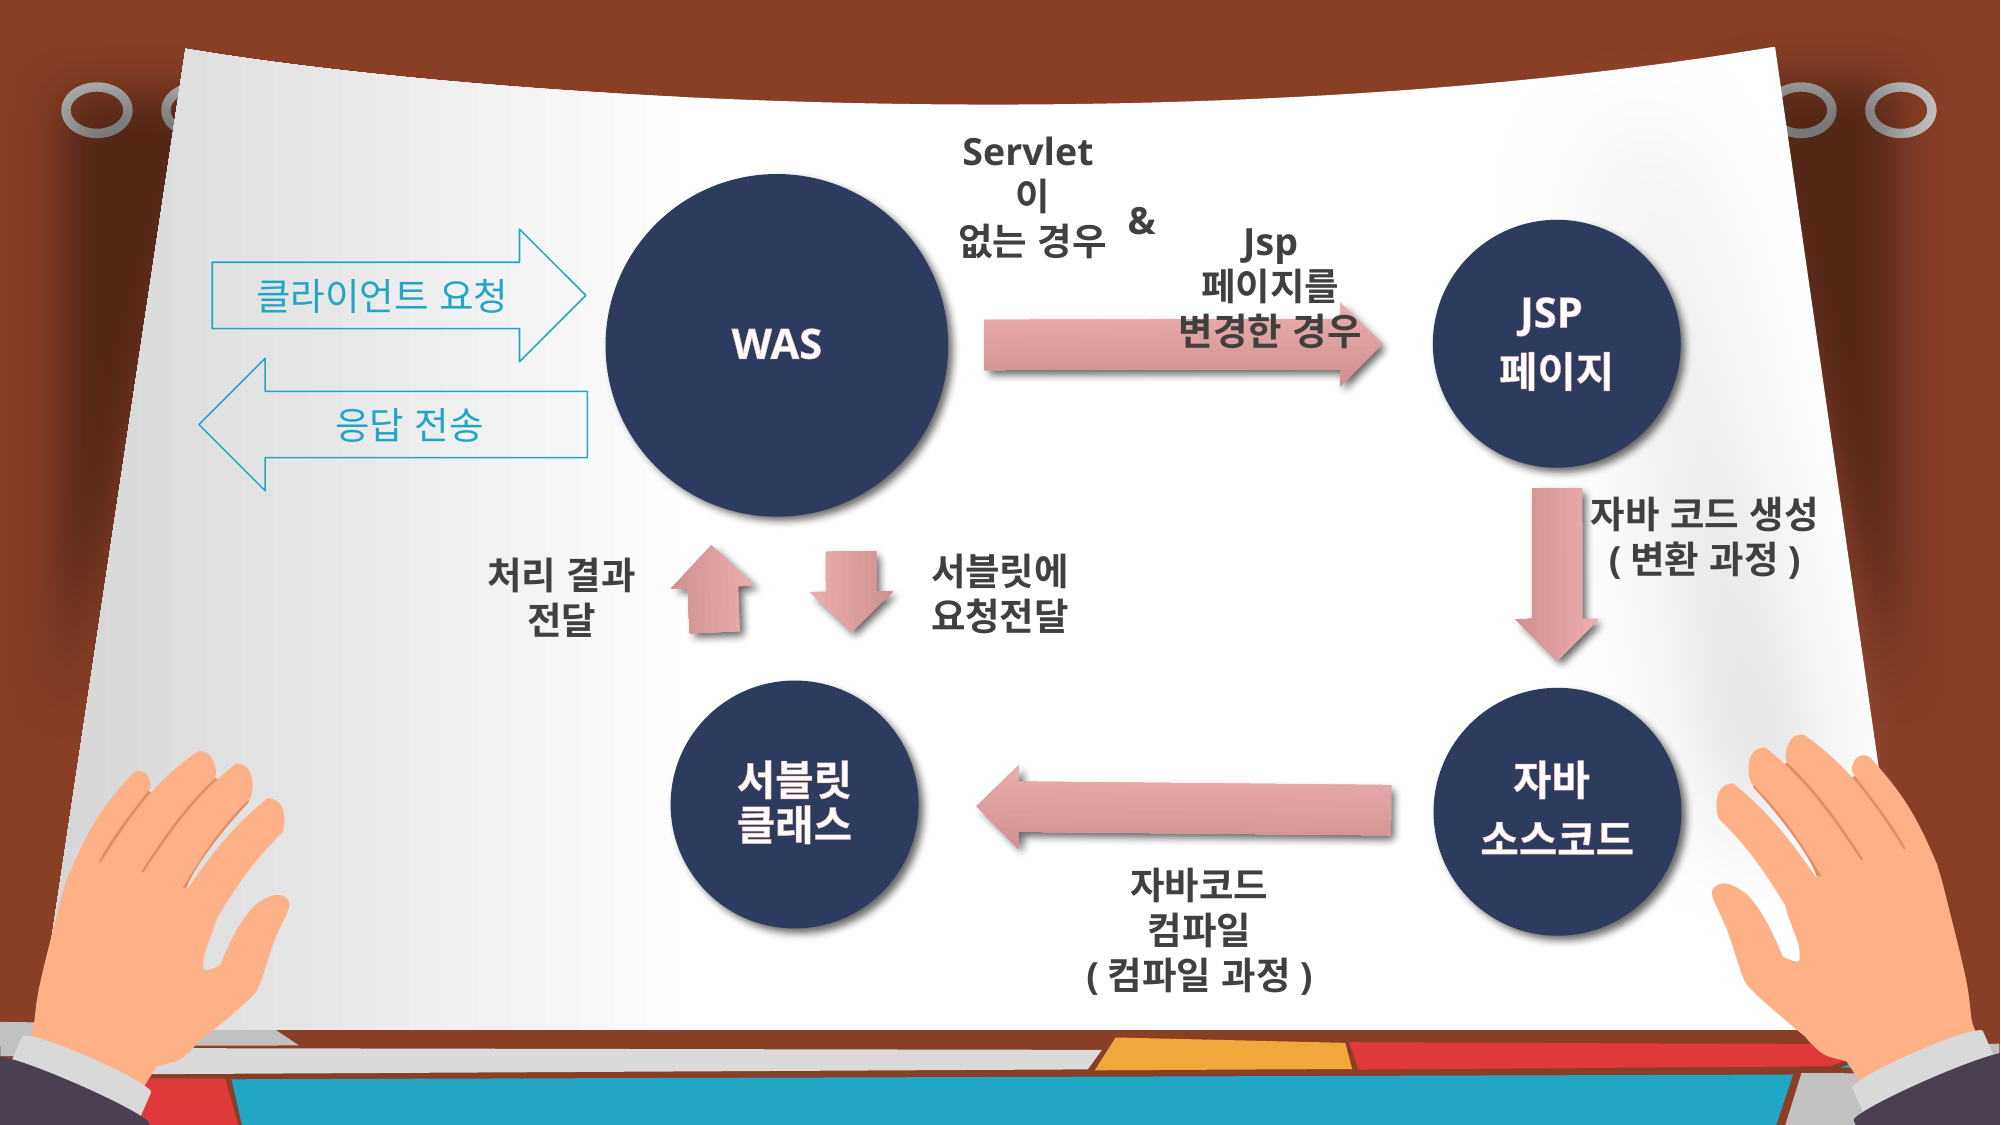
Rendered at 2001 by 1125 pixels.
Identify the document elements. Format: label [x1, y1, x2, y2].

text_box [0, 736, 273, 1125]
text_box [6, 0, 2000, 1125]
text_box [809, 551, 894, 633]
